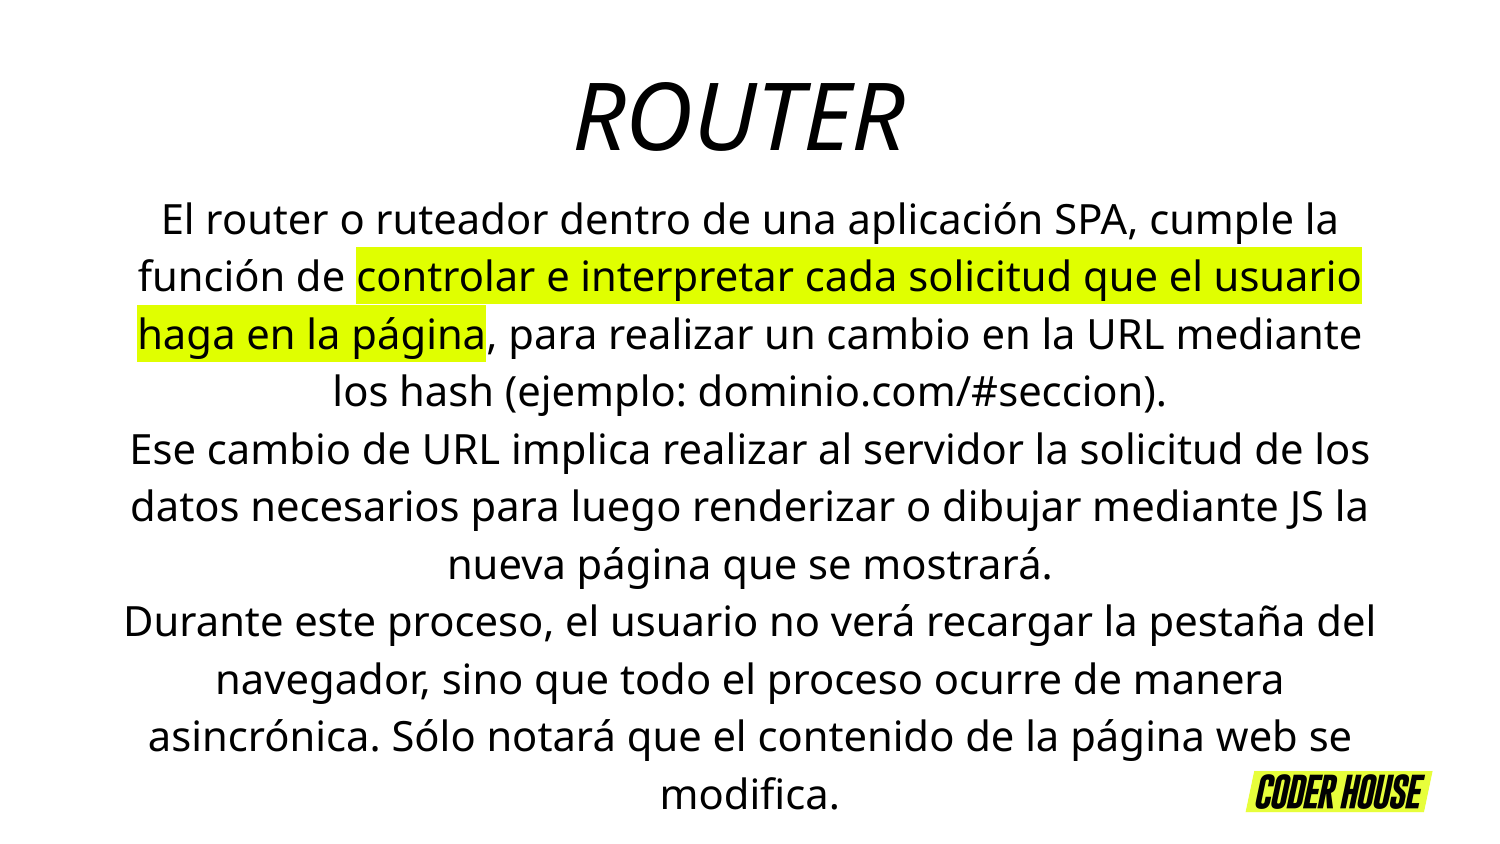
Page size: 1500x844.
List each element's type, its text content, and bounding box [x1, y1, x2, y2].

picture [1241, 764, 1437, 819]
text_box El router o ruteador dentro de una aplicación SPA, cumple la función de controlar e interpretar cada solicitud que el usuario haga en la página, para realizar un cambio en la URL mediante los hash (ejemplo: dominio.com/#seccion). Ese cambio de URL implica realizar al servidor la solicitud de los datos necesarios para luego renderizar o dibujar mediante JS la nueva página que se mostrará. Durante este proceso, el usuario no verá recargar la pestaña del navegador, sino que todo el proceso ocurre de manera asincrónica. Sólo notará que el contenido de la página web se modifica. [106, 169, 1394, 770]
text_box ROUTER [274, 41, 1204, 204]
